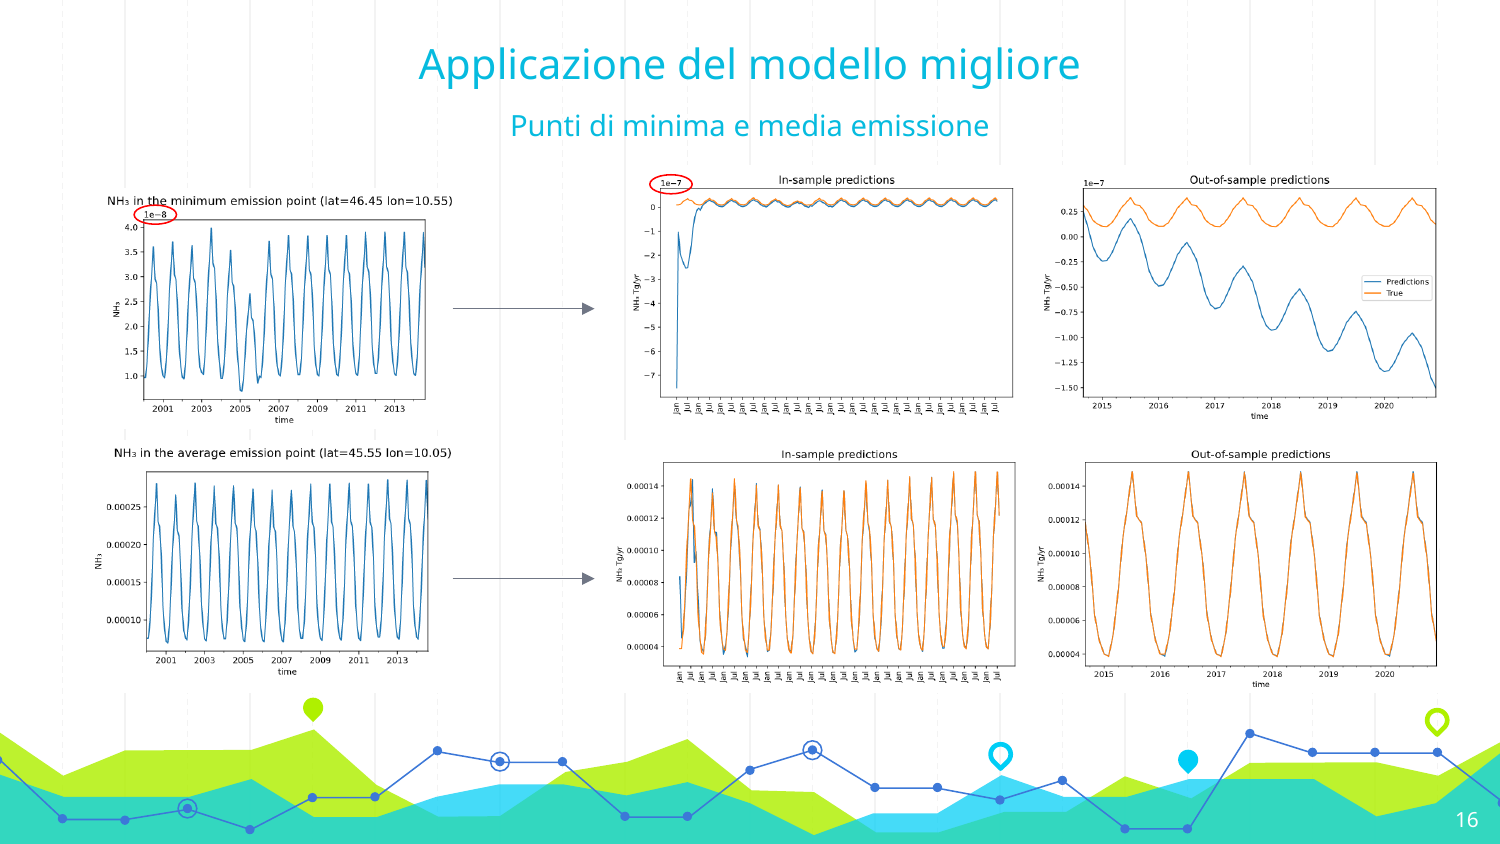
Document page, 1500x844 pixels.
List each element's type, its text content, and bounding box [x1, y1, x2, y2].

title Punti di minima e media emissione [0, 82, 1500, 158]
picture [100, 188, 470, 429]
picture [78, 440, 470, 694]
title Applicazione del modello migliore [0, 28, 1500, 82]
slide_number ‹#› [1403, 791, 1494, 844]
picture [612, 165, 1450, 694]
